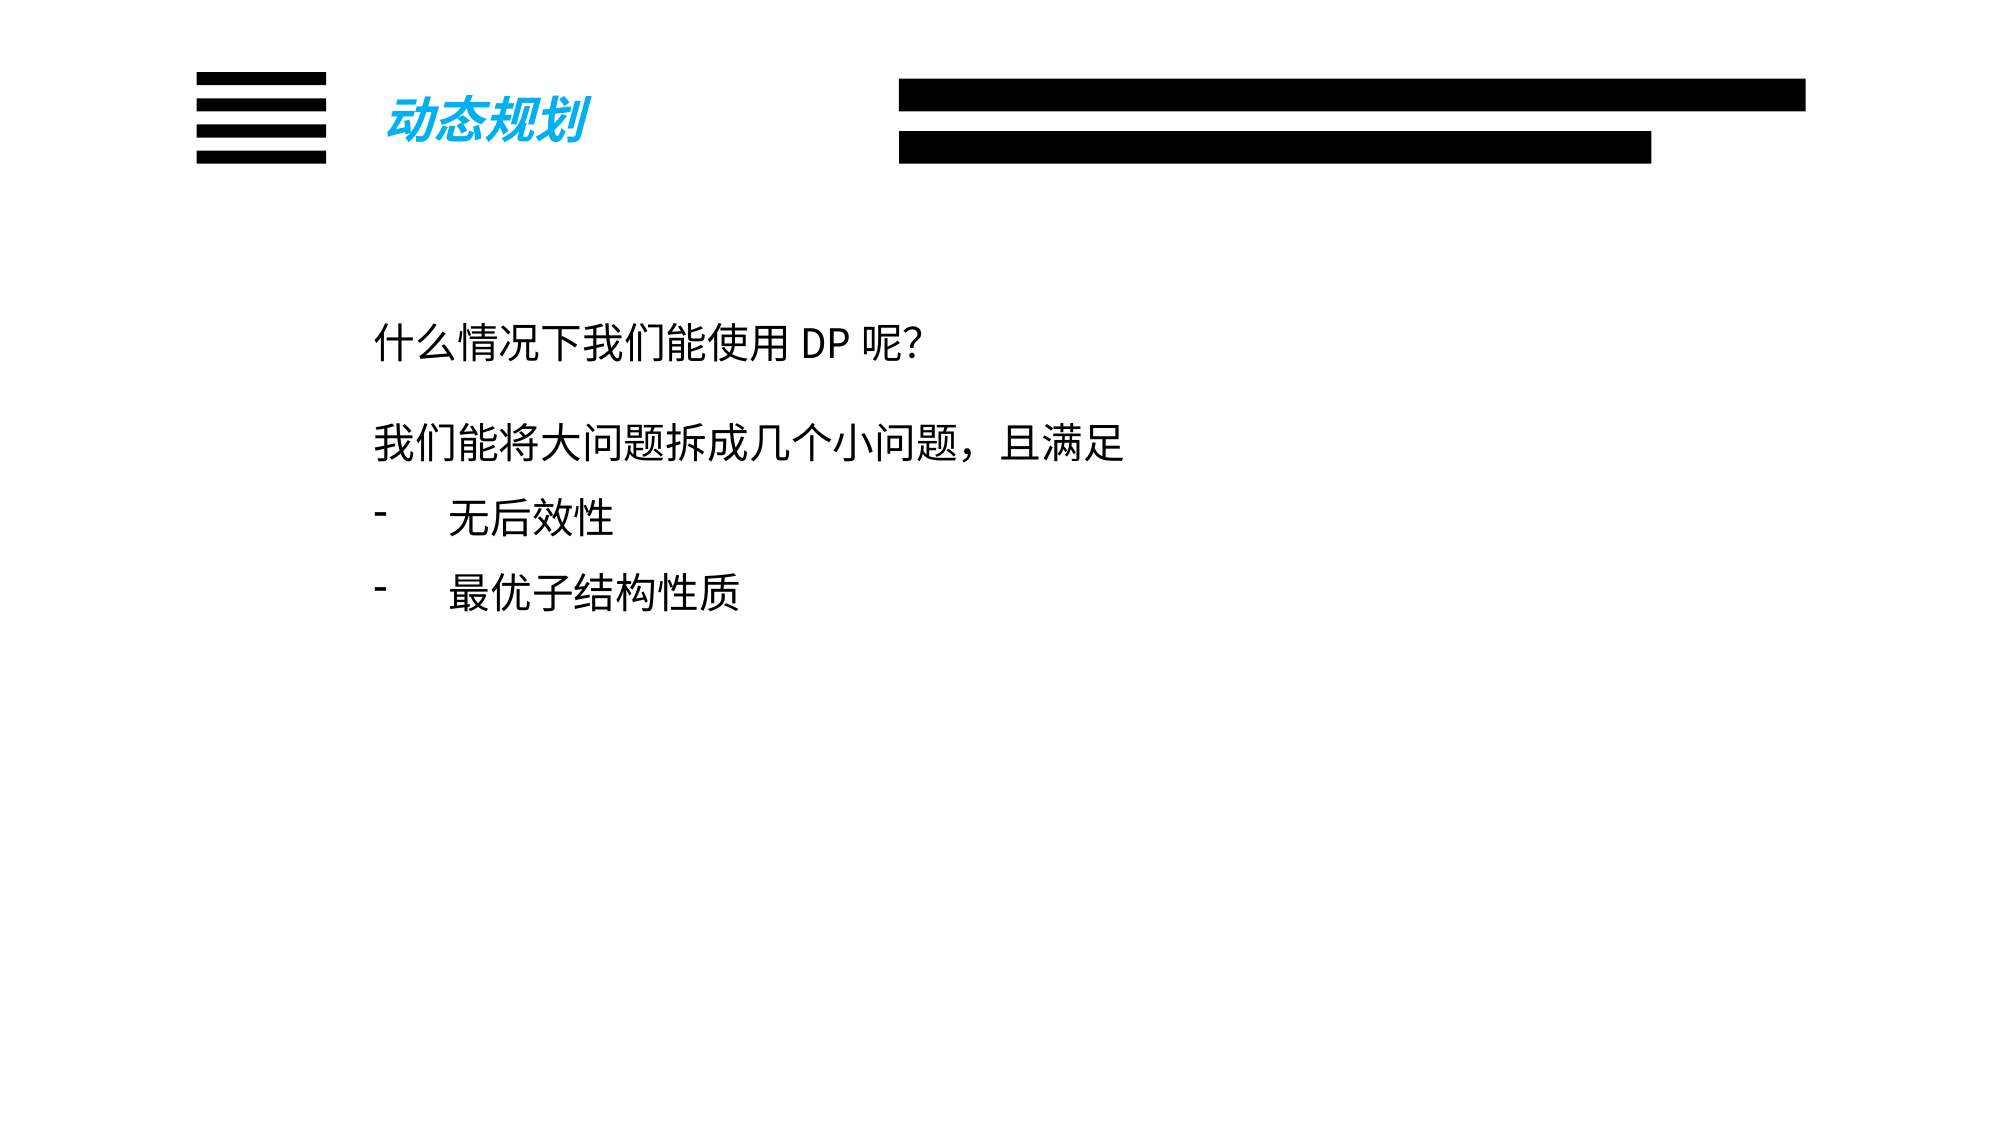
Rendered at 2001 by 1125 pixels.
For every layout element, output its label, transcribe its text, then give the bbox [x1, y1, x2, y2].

text_box 什么情况下我们能使用DP呢？ 我们能将大问题拆成几个小问题，且满足 无后效性 最优子结构性质 [358, 284, 1652, 625]
text_box [898, 130, 1652, 165]
text_box [898, 78, 1807, 112]
text_box 动态规划 [369, 81, 857, 157]
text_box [196, 72, 327, 164]
